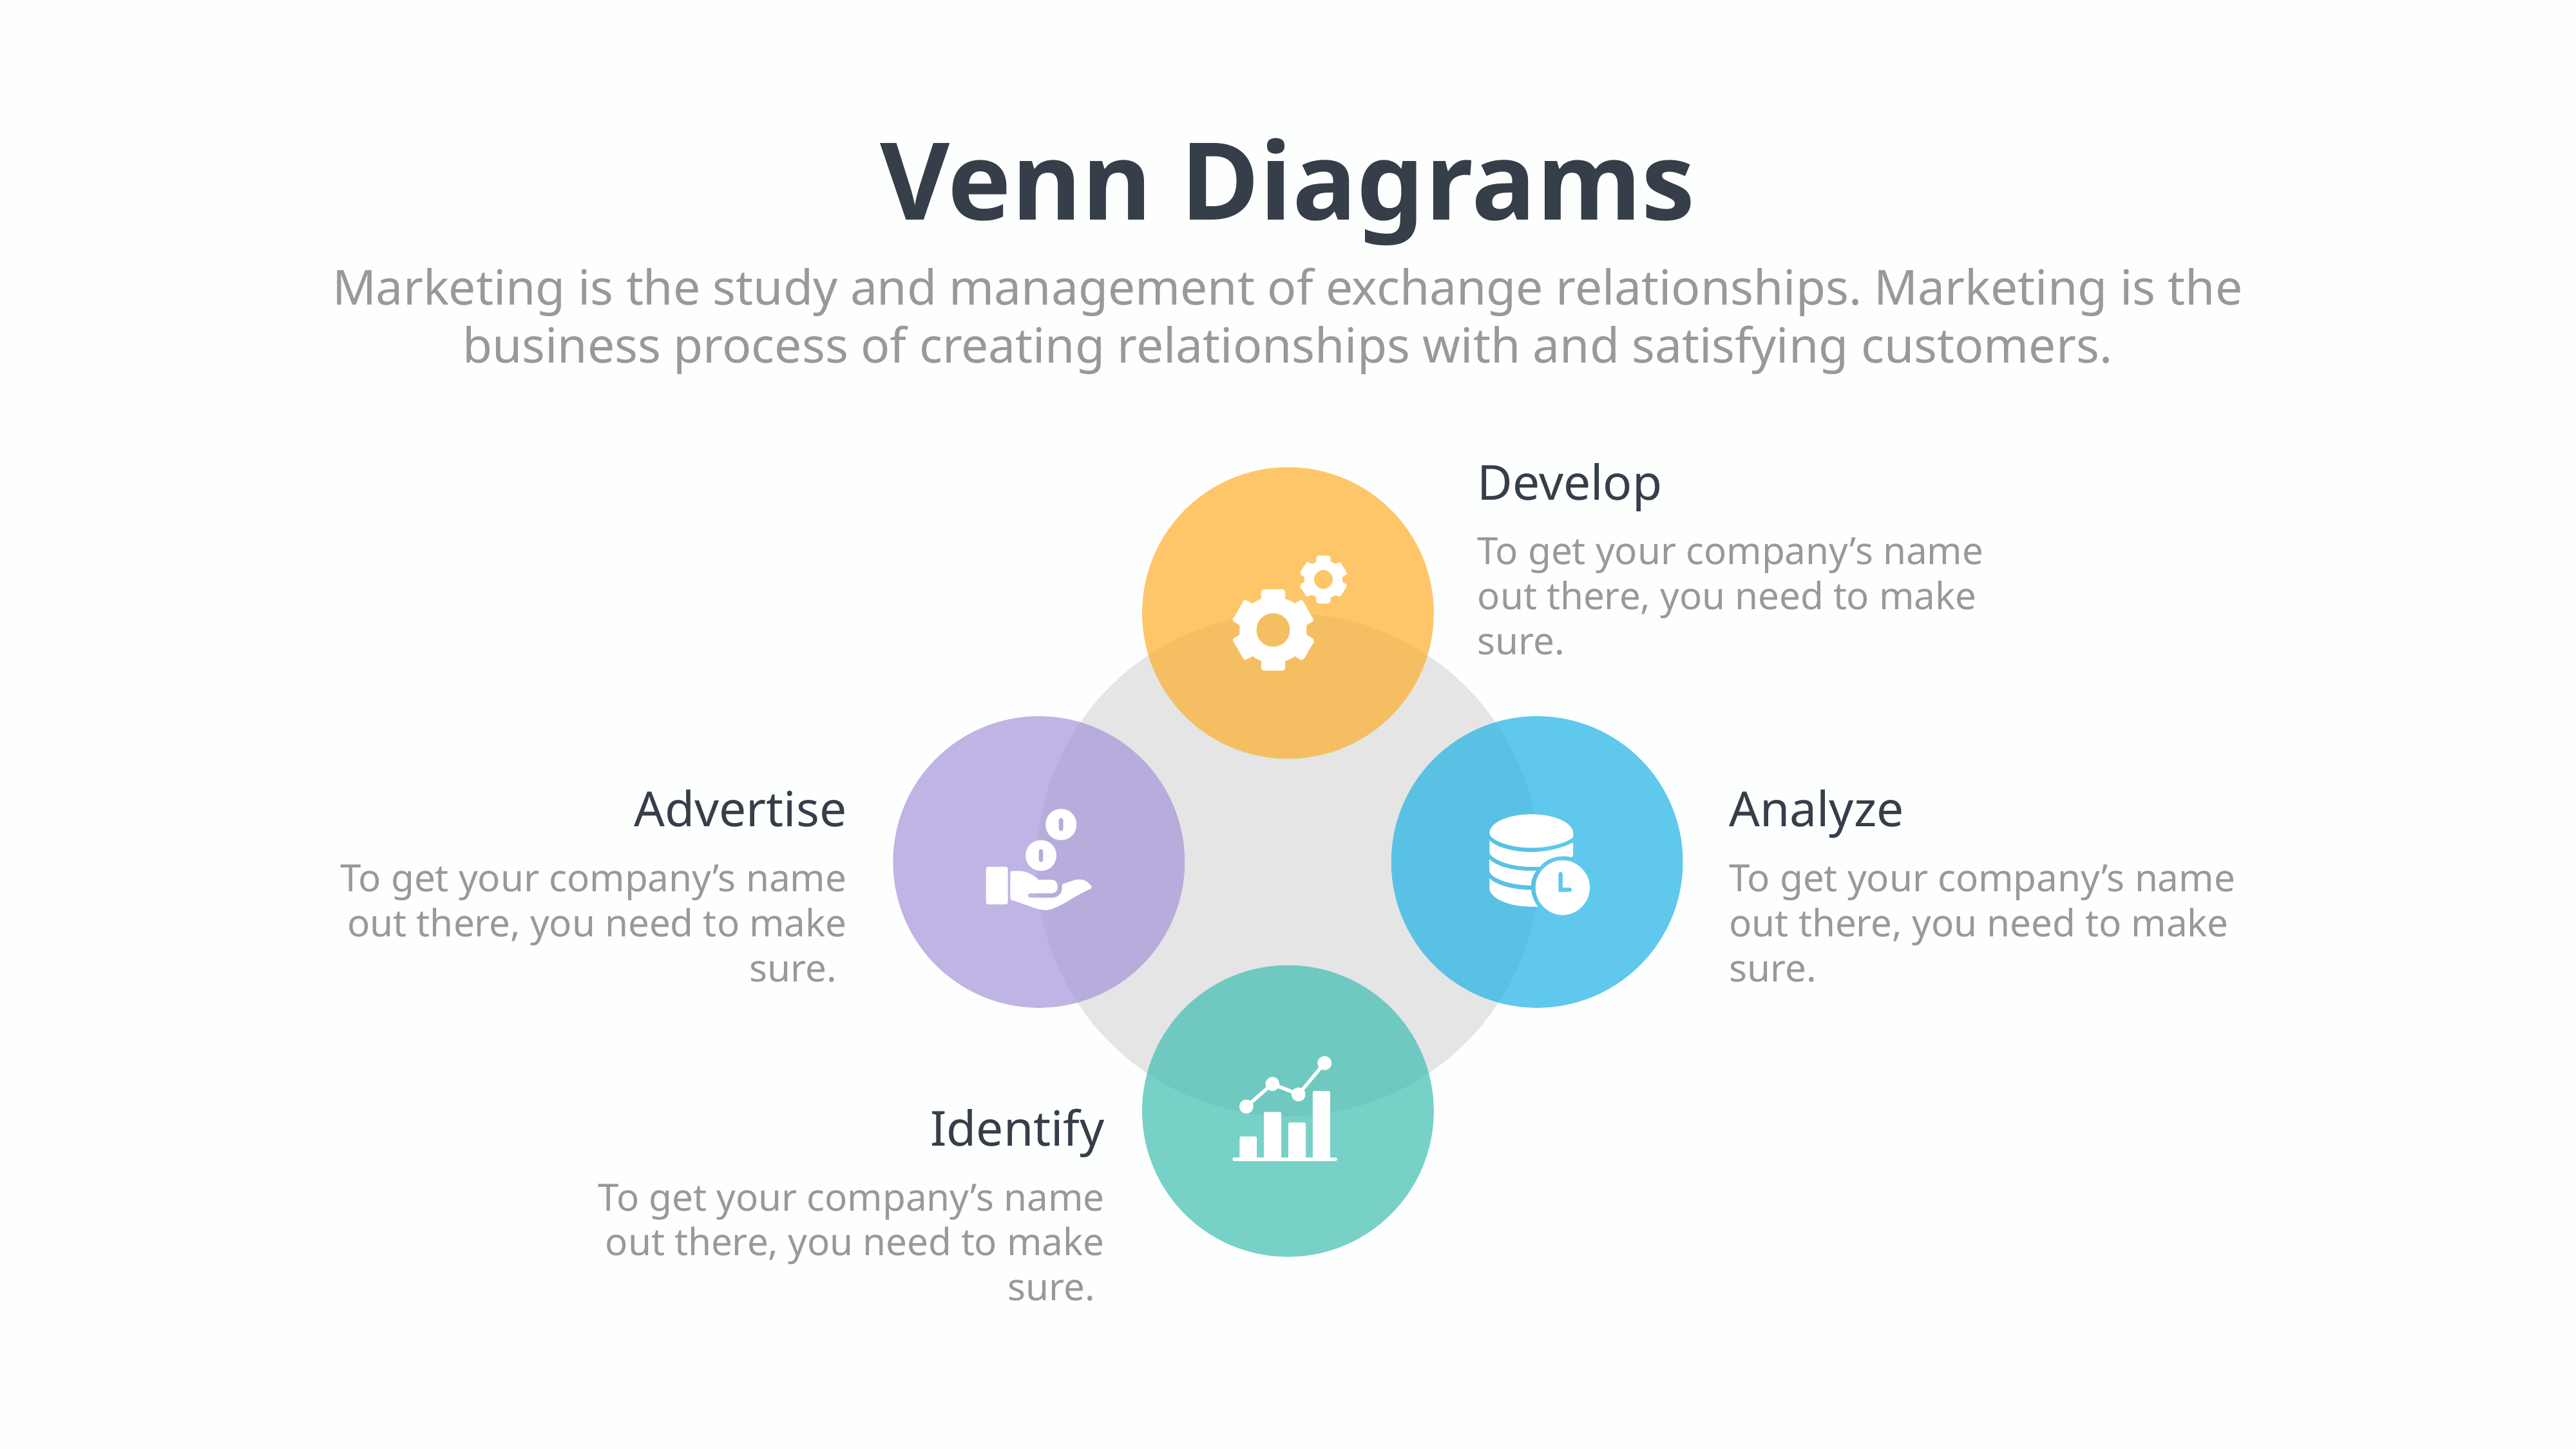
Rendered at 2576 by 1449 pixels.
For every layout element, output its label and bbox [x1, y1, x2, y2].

text_box [281, 108, 2295, 379]
text_box [1489, 814, 1590, 915]
text_box [277, 773, 857, 951]
text_box [892, 715, 1186, 1009]
text_box [1719, 773, 2299, 951]
text_box [1232, 1056, 1337, 1161]
text_box [1390, 715, 1684, 1009]
text_box [1077, 655, 1499, 1074]
text_box [1232, 555, 1348, 671]
text_box [1468, 446, 2047, 623]
text_box [535, 1092, 1114, 1269]
text_box [1141, 466, 1435, 760]
text_box [1141, 964, 1435, 1258]
text_box [986, 809, 1092, 911]
